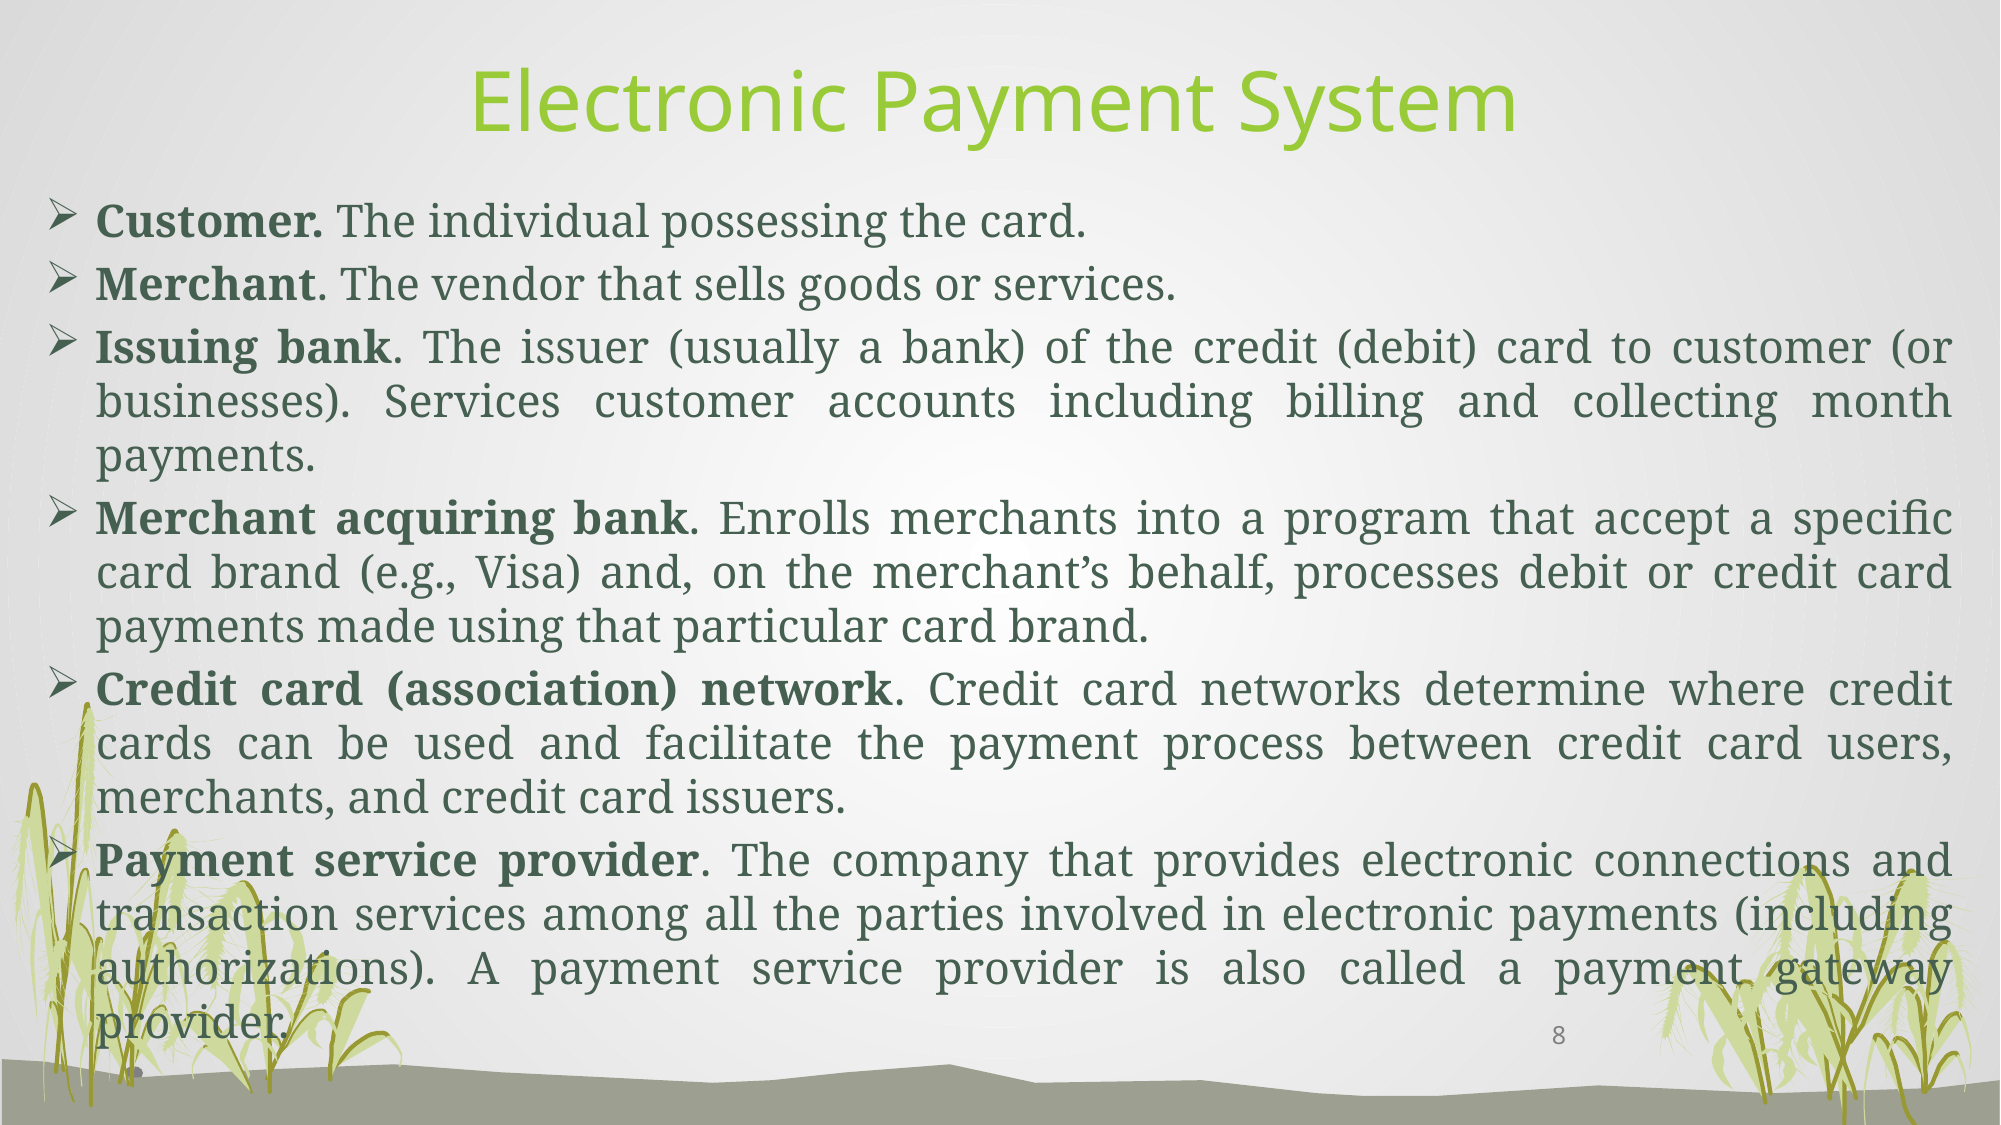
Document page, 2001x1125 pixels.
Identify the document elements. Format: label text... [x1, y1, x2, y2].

slide_number 8 [1547, 1006, 1671, 1067]
title Electronic Payment System [72, 20, 1917, 156]
list Customer. The individual possessing the card. Merchant. The vendor that sells goods or services. Issuing bank. The issuer (usually a bank) of the credit (debit) card to customer (or businesses). Services customer accounts including billing and collecting month payments. Merchant acquiring bank. Enrolls merchants into a program that accept a specific card brand (e.g., Visa) and, on the merchant’s behalf, processes debit or credit card payments made using that particular card brand. Credit card (association) network. Credit card networks determine where credit cards can be used and facilitate the payment process between credit card users, merchants, and credit card issuers. Payment service provider. The company that provides electronic connections and transaction services among all the parties involved in electronic payments (including authorizations). A payment service provider is also called a payment gateway provider. [30, 185, 1970, 1057]
